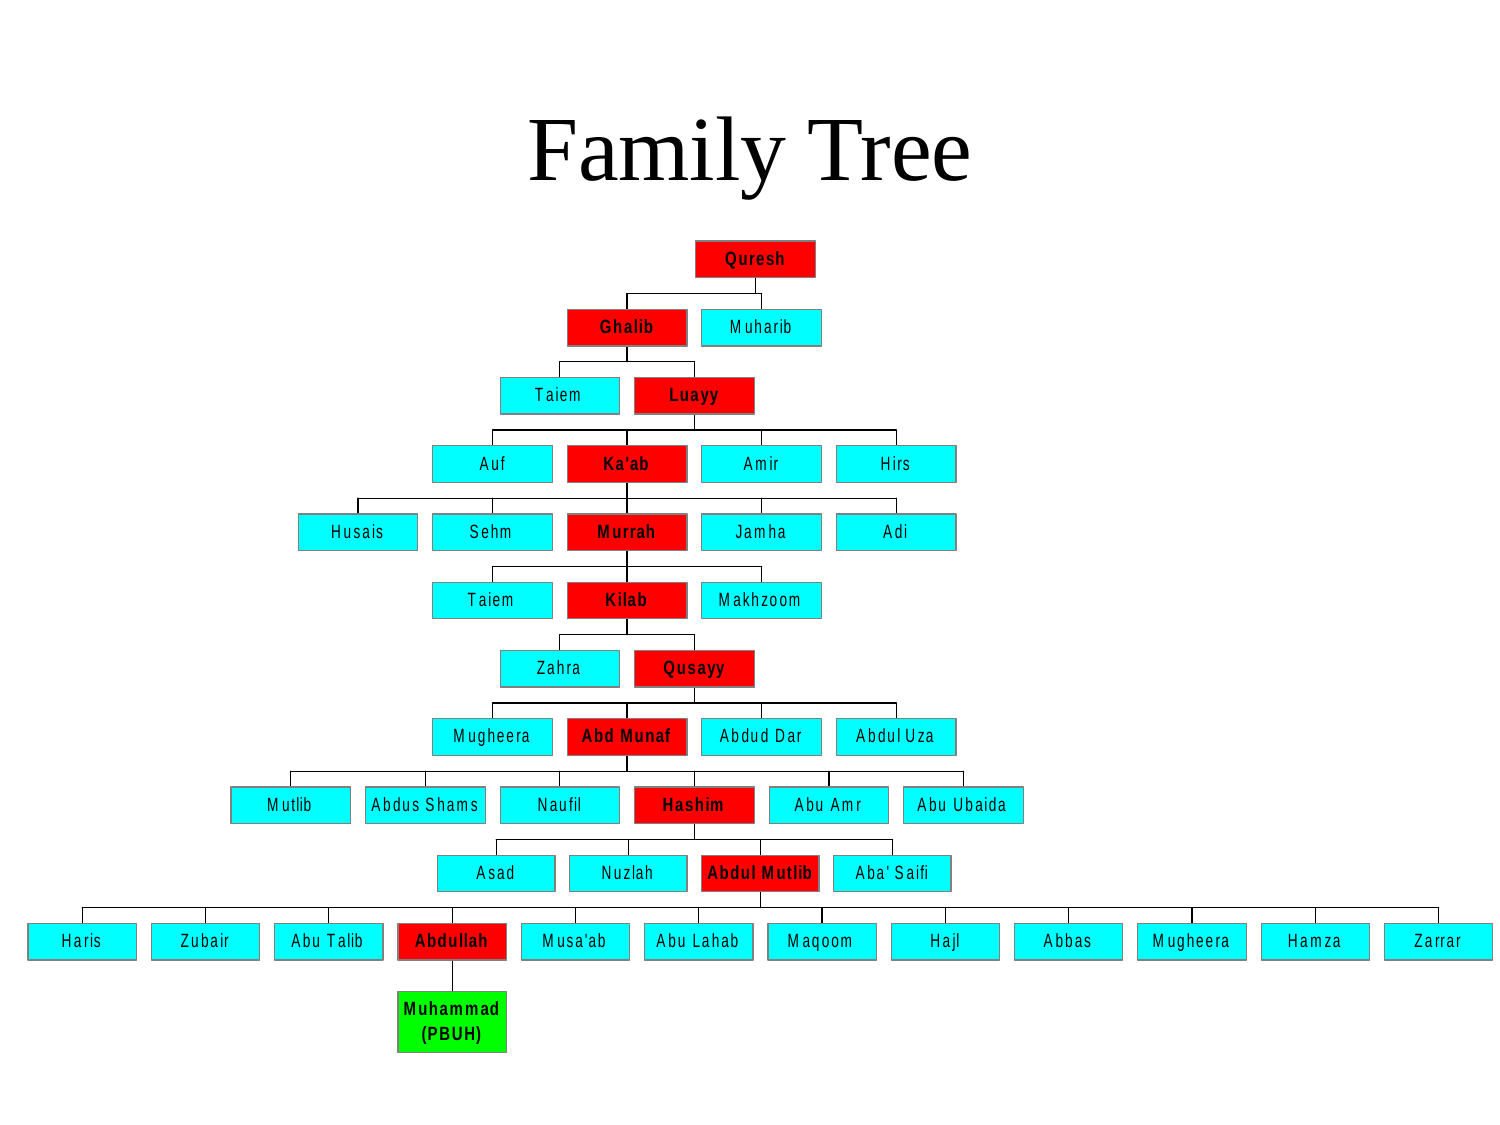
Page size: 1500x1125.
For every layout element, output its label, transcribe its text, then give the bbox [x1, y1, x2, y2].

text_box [25, 238, 1496, 1056]
title Family Tree [112, 75, 1388, 213]
